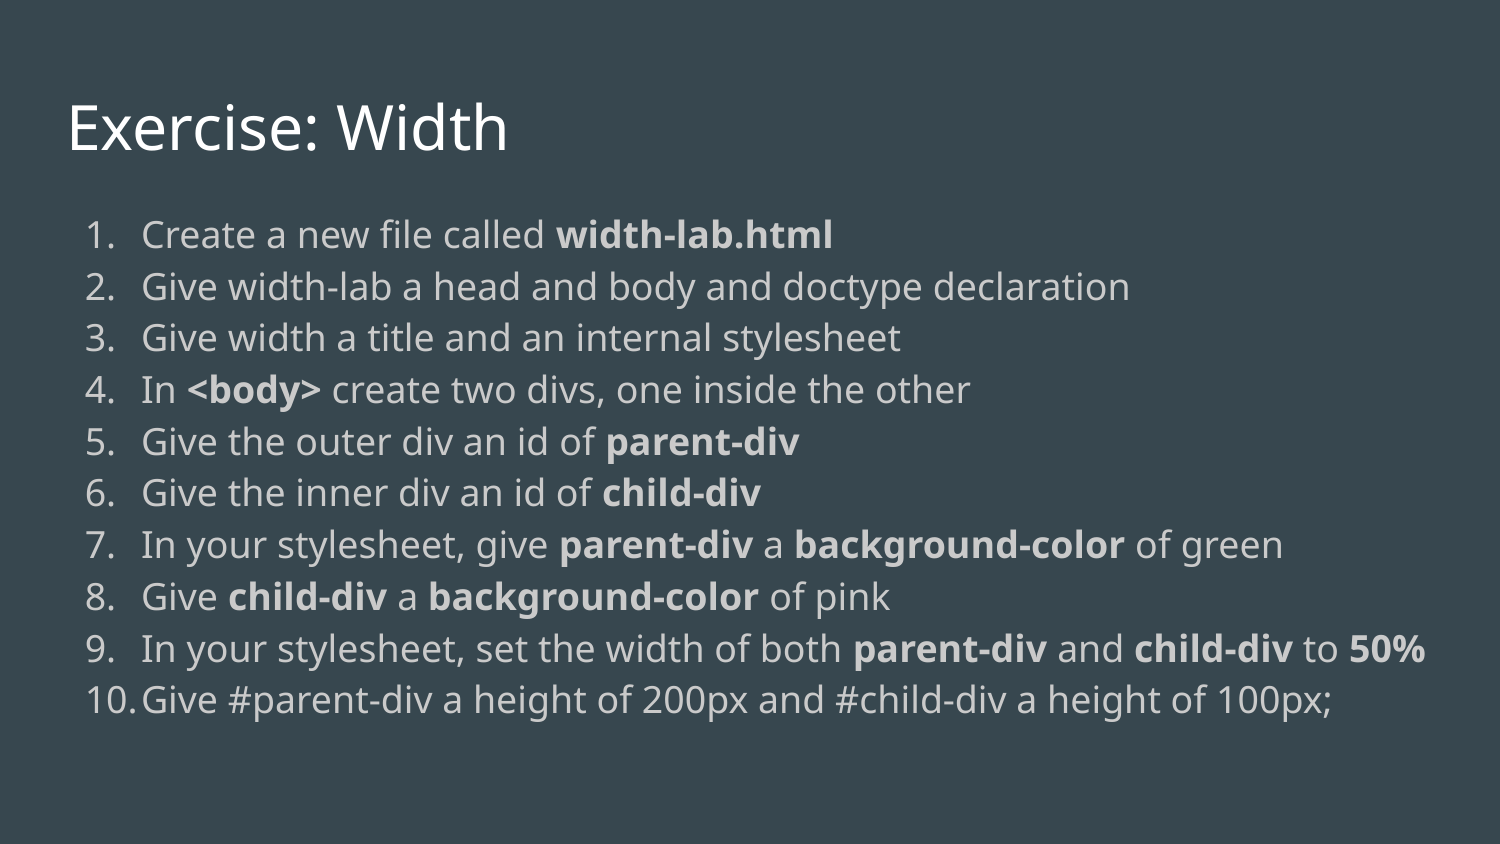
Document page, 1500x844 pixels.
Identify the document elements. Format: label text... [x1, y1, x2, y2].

title Exercise: Width [51, 72, 1449, 167]
list Create a new file called width-lab.html Give width-lab a head and body and doctype declaration Give width a title and an internal stylesheet In <body> create two divs, one inside the other Give the outer div an id of parent-div Give the inner div an id of child-div In your stylesheet, give parent-div a background-color of green Give child-div a background-color of pink In your stylesheet, set the width of both parent-div and child-div to 50% Give #parent-div a height of 200px and #child-div a height of 100px; [51, 189, 1449, 750]
